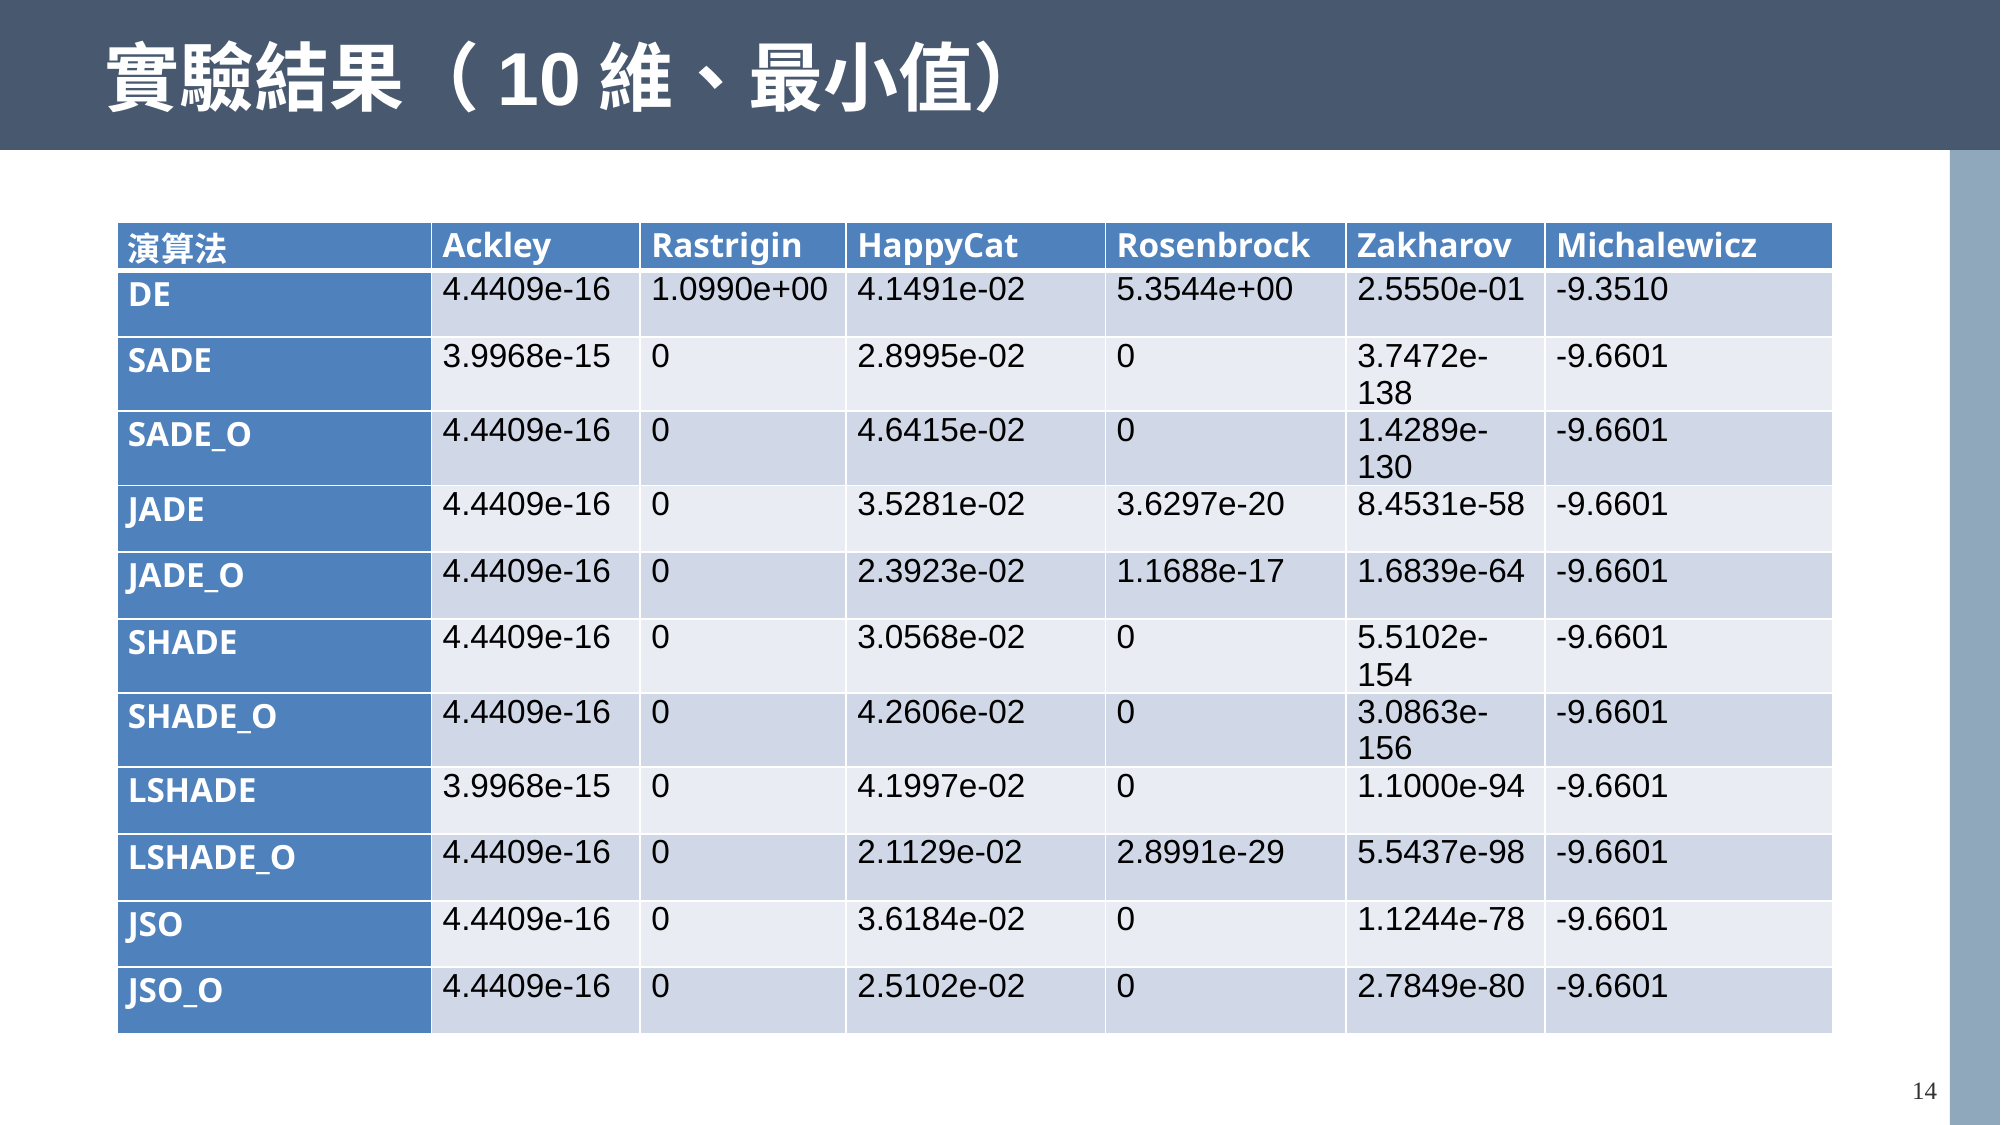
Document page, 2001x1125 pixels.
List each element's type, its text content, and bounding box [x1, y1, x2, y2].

title 實驗結果（10維、最小值） [104, 25, 1963, 137]
table_cell 3.0568e-02 [847, 620, 1105, 692]
table_cell JADE_O [118, 553, 431, 618]
table_cell SHADE_O [118, 694, 431, 766]
table_cell 0 [1106, 620, 1345, 692]
table_header HappyCat [847, 223, 1105, 268]
table_cell -9.6601 [1546, 768, 1832, 833]
table_cell 3.7472e-138 [1347, 338, 1544, 410]
table_cell 3.6184e-02 [847, 902, 1105, 966]
table_cell 2.7849e-80 [1347, 968, 1544, 1033]
table_cell 4.4409e-16 [432, 412, 639, 485]
table_cell -9.6601 [1546, 694, 1832, 766]
table_cell 4.4409e-16 [432, 902, 639, 966]
table_cell -9.6601 [1546, 968, 1832, 1033]
table_cell 4.4409e-16 [432, 694, 639, 766]
table_cell 2.5102e-02 [847, 968, 1105, 1033]
table_cell -9.6601 [1546, 835, 1832, 900]
table_cell SHADE [118, 620, 431, 692]
table_cell 0 [641, 694, 845, 766]
table_header Rastrigin [641, 223, 845, 268]
table_cell -9.6601 [1546, 620, 1832, 692]
table_cell 2.1129e-02 [847, 835, 1105, 900]
table_cell 4.1491e-02 [847, 273, 1105, 336]
table_cell -9.6601 [1546, 412, 1832, 485]
table_cell 3.5281e-02 [847, 486, 1105, 551]
table_cell 0 [1106, 694, 1345, 766]
table_cell SADE [118, 338, 431, 410]
table_cell 2.3923e-02 [847, 553, 1105, 618]
table_cell 1.1244e-78 [1347, 902, 1544, 966]
table_cell 4.4409e-16 [432, 968, 639, 1033]
table_cell 0 [641, 486, 845, 551]
table_cell 0 [641, 338, 845, 410]
table_cell 4.2606e-02 [847, 694, 1105, 766]
table_header Michalewicz [1546, 223, 1832, 268]
table_cell 2.8991e-29 [1106, 835, 1345, 900]
table_cell 0 [641, 412, 845, 485]
table_cell JSO_O [118, 968, 431, 1033]
table_cell LSHADE [118, 768, 431, 833]
table_cell 4.1997e-02 [847, 768, 1105, 833]
table_cell 4.4409e-16 [432, 620, 639, 692]
table_cell 0 [1106, 338, 1345, 410]
table_header Ackley [432, 223, 639, 268]
table_header Rosenbrock [1106, 223, 1345, 268]
table_cell 3.6297e-20 [1106, 486, 1345, 551]
table_cell 0 [641, 553, 845, 618]
table_cell -9.6601 [1546, 338, 1832, 410]
table_cell 5.3544e+00 [1106, 273, 1345, 336]
table_cell 1.6839e-64 [1347, 553, 1544, 618]
table_cell 4.6415e-02 [847, 412, 1105, 485]
table_cell 0 [641, 835, 845, 900]
table_cell 0 [1106, 412, 1345, 485]
text_box 13 [1833, 1067, 2001, 1110]
table_cell 0 [1106, 768, 1345, 833]
table_cell 0 [1106, 968, 1345, 1033]
table_cell 0 [641, 968, 845, 1033]
table_cell 3.0863e-156 [1347, 694, 1544, 766]
table_cell SADE_O [118, 412, 431, 485]
table_cell 4.4409e-16 [432, 273, 639, 336]
table_cell 4.4409e-16 [432, 835, 639, 900]
table_header Zakharov [1347, 223, 1544, 268]
table_cell 5.5437e-98 [1347, 835, 1544, 900]
table_cell -9.6601 [1546, 553, 1832, 618]
table_cell 4.4409e-16 [432, 553, 639, 618]
table_cell 0 [641, 902, 845, 966]
table_header 演算法 [118, 223, 431, 268]
table_cell 1.0990e+00 [641, 273, 845, 336]
table_cell 2.8995e-02 [847, 338, 1105, 410]
table_cell -9.3510 [1546, 273, 1832, 336]
table_cell 1.1000e-94 [1347, 768, 1544, 833]
table_cell 5.5102e-154 [1347, 620, 1544, 692]
table_cell 3.9968e-15 [432, 338, 639, 410]
table_cell 4.4409e-16 [432, 486, 639, 551]
table_cell -9.6601 [1546, 486, 1832, 551]
table_cell JSO [118, 902, 431, 966]
table_cell 0 [641, 768, 845, 833]
table_cell 1.1688e-17 [1106, 553, 1345, 618]
table_cell 2.5550e-01 [1347, 273, 1544, 336]
table_cell 8.4531e-58 [1347, 486, 1544, 551]
table_cell 0 [1106, 902, 1345, 966]
table_cell 0 [641, 620, 845, 692]
table_cell 1.4289e-130 [1347, 412, 1544, 485]
table_cell -9.6601 [1546, 902, 1832, 966]
table_cell JADE [118, 486, 431, 551]
table_cell DE [118, 273, 431, 336]
table_cell LSHADE_O [118, 835, 431, 900]
table_cell 3.9968e-15 [432, 768, 639, 833]
